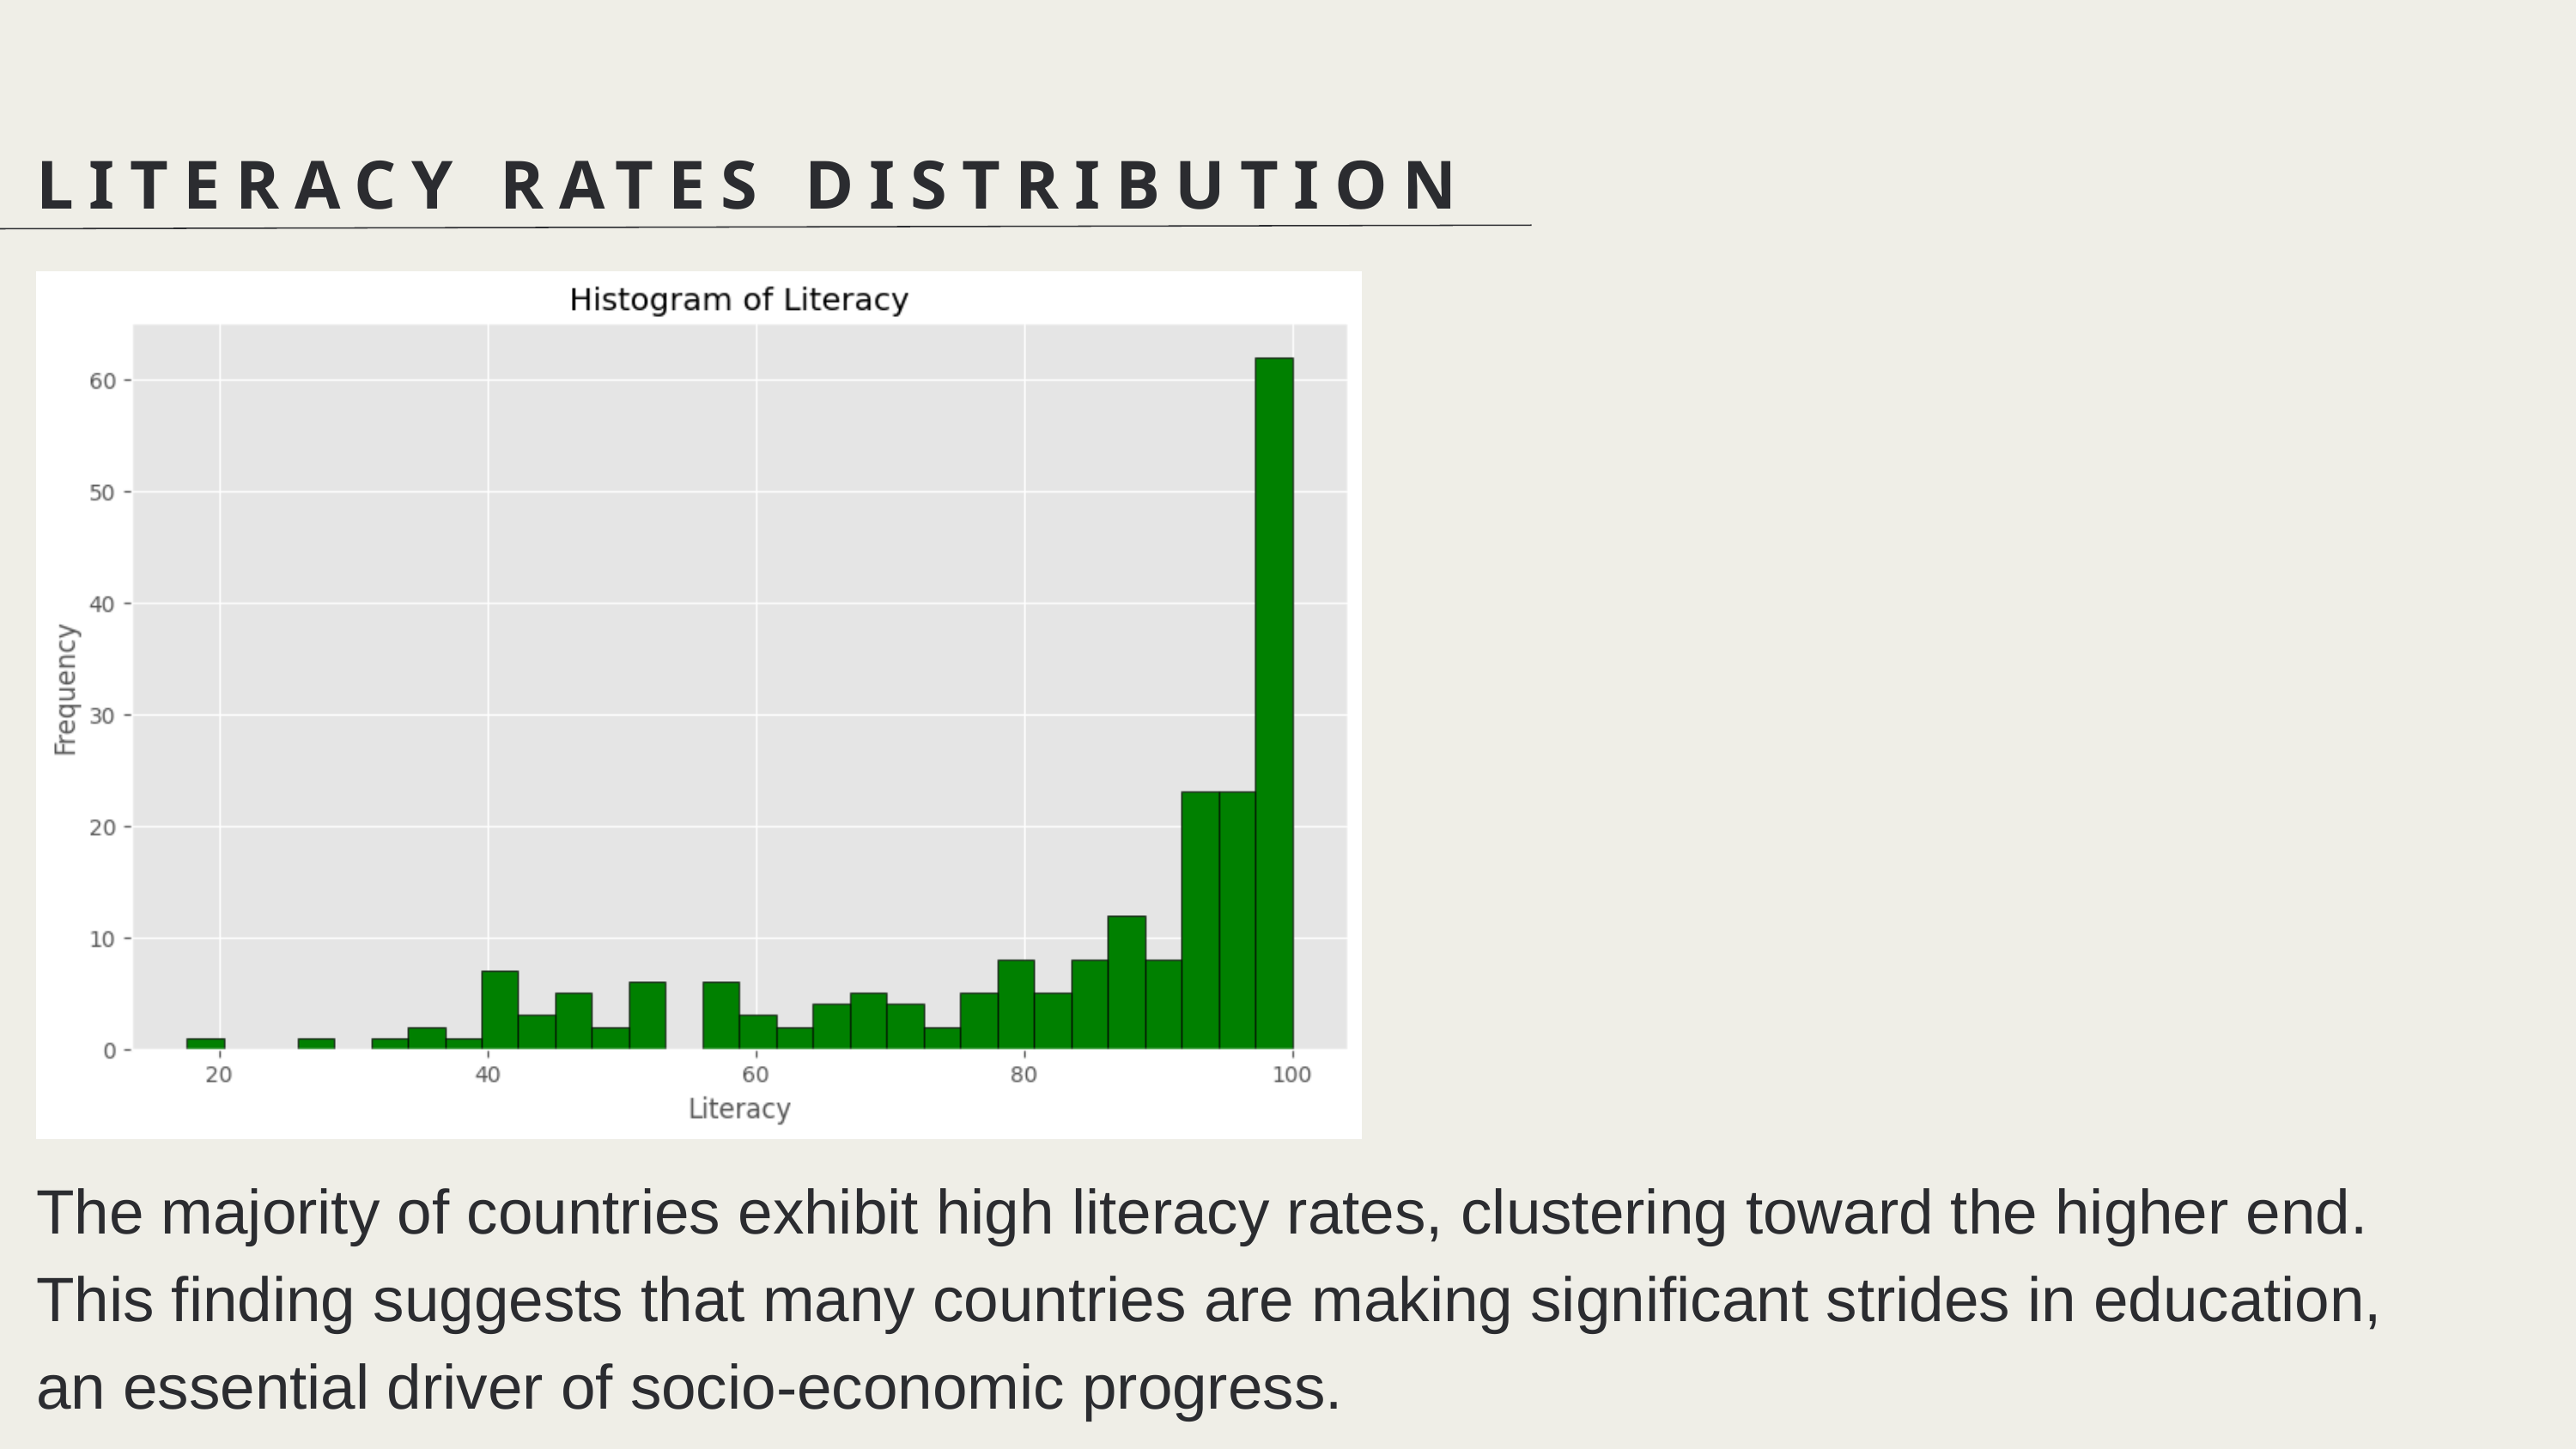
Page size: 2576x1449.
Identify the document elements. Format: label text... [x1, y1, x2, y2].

text_box The majority of countries exhibit high literacy rates, clustering toward the higher end. This finding suggests that many countries are making significant strides in education, an essential driver of socio-economic progress. [36, 1159, 2457, 1422]
text_box [36, 271, 1362, 1139]
text_box LITERACY RATES DISTRIBUTION [36, 129, 2323, 223]
